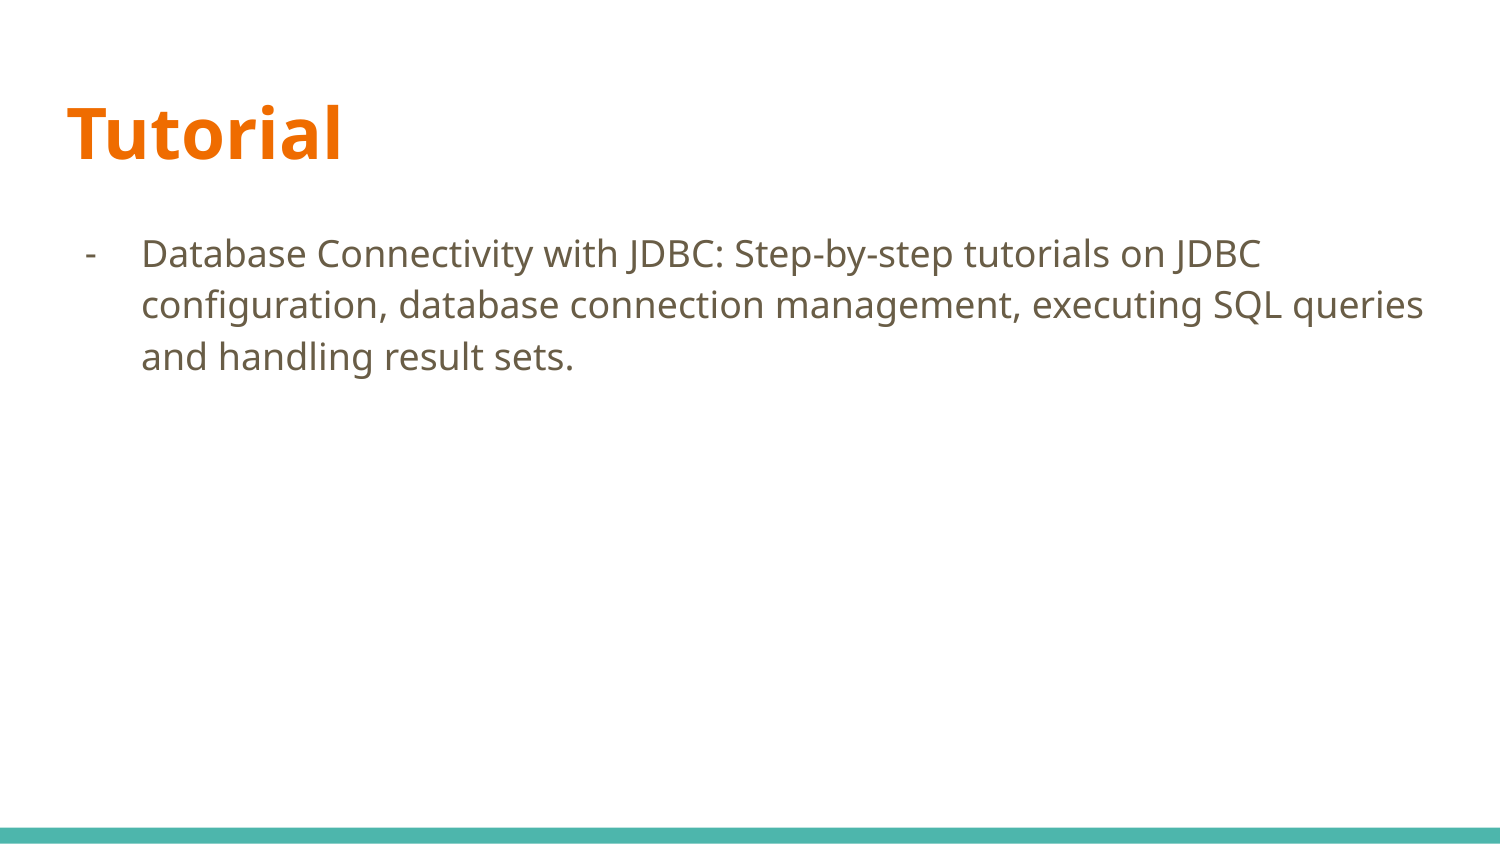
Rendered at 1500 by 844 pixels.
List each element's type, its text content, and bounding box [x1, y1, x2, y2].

title Tutorial [51, 72, 1449, 189]
list Database Connectivity with JDBC: Step-by-step tutorials on JDBC configuration, database connection management, executing SQL queries and handling result sets. [51, 207, 1449, 750]
